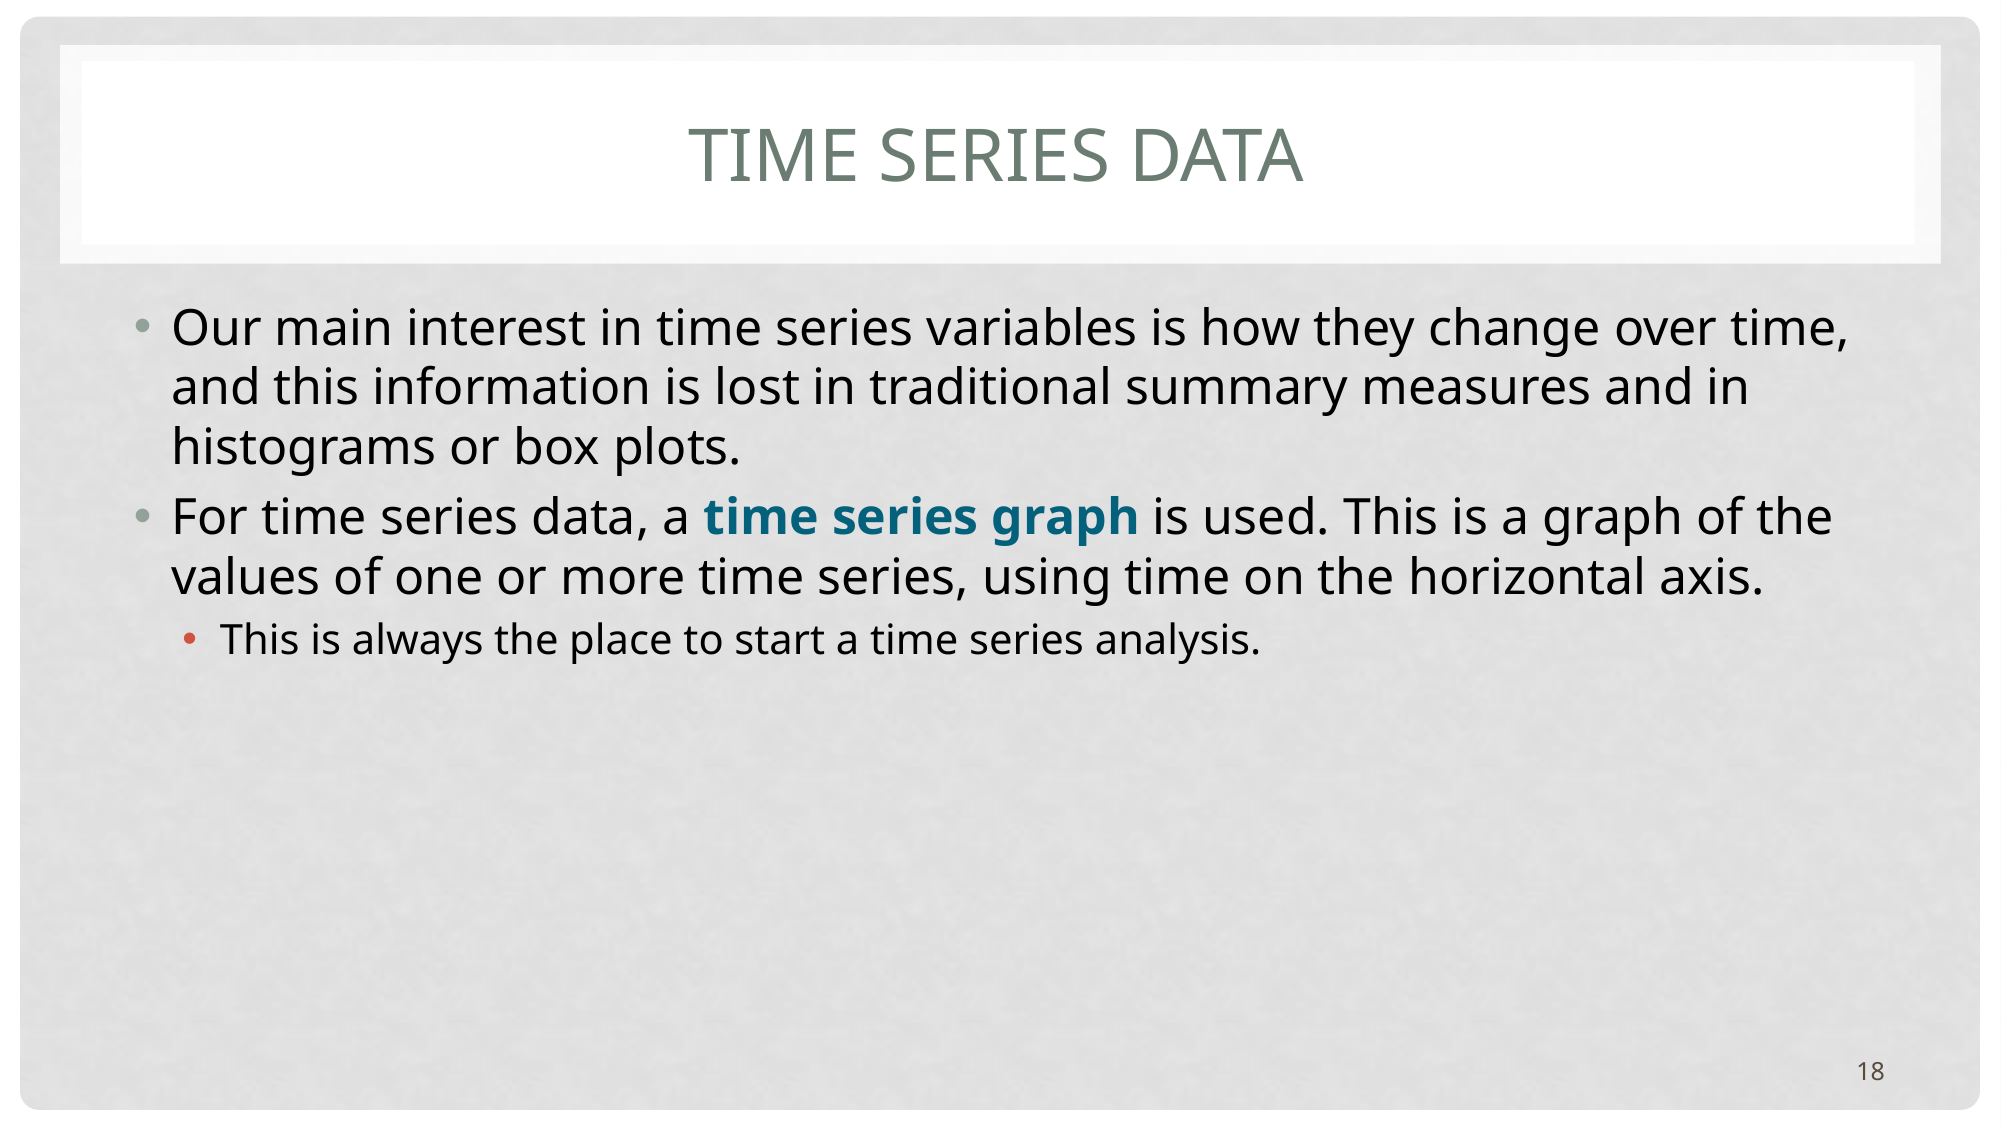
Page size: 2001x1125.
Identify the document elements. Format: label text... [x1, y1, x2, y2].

title Time Series Data [93, 66, 1900, 238]
list Our main interest in time series variables is how they change over time, and this information is lost in traditional summary measures and in histograms or box plots. For time series data, a time series graph is used. This is a graph of the values of one or more time series, using time on the horizontal axis. This is always the place to start a time series analysis. [99, 287, 1900, 1005]
slide_number 18 [1433, 1042, 1900, 1103]
